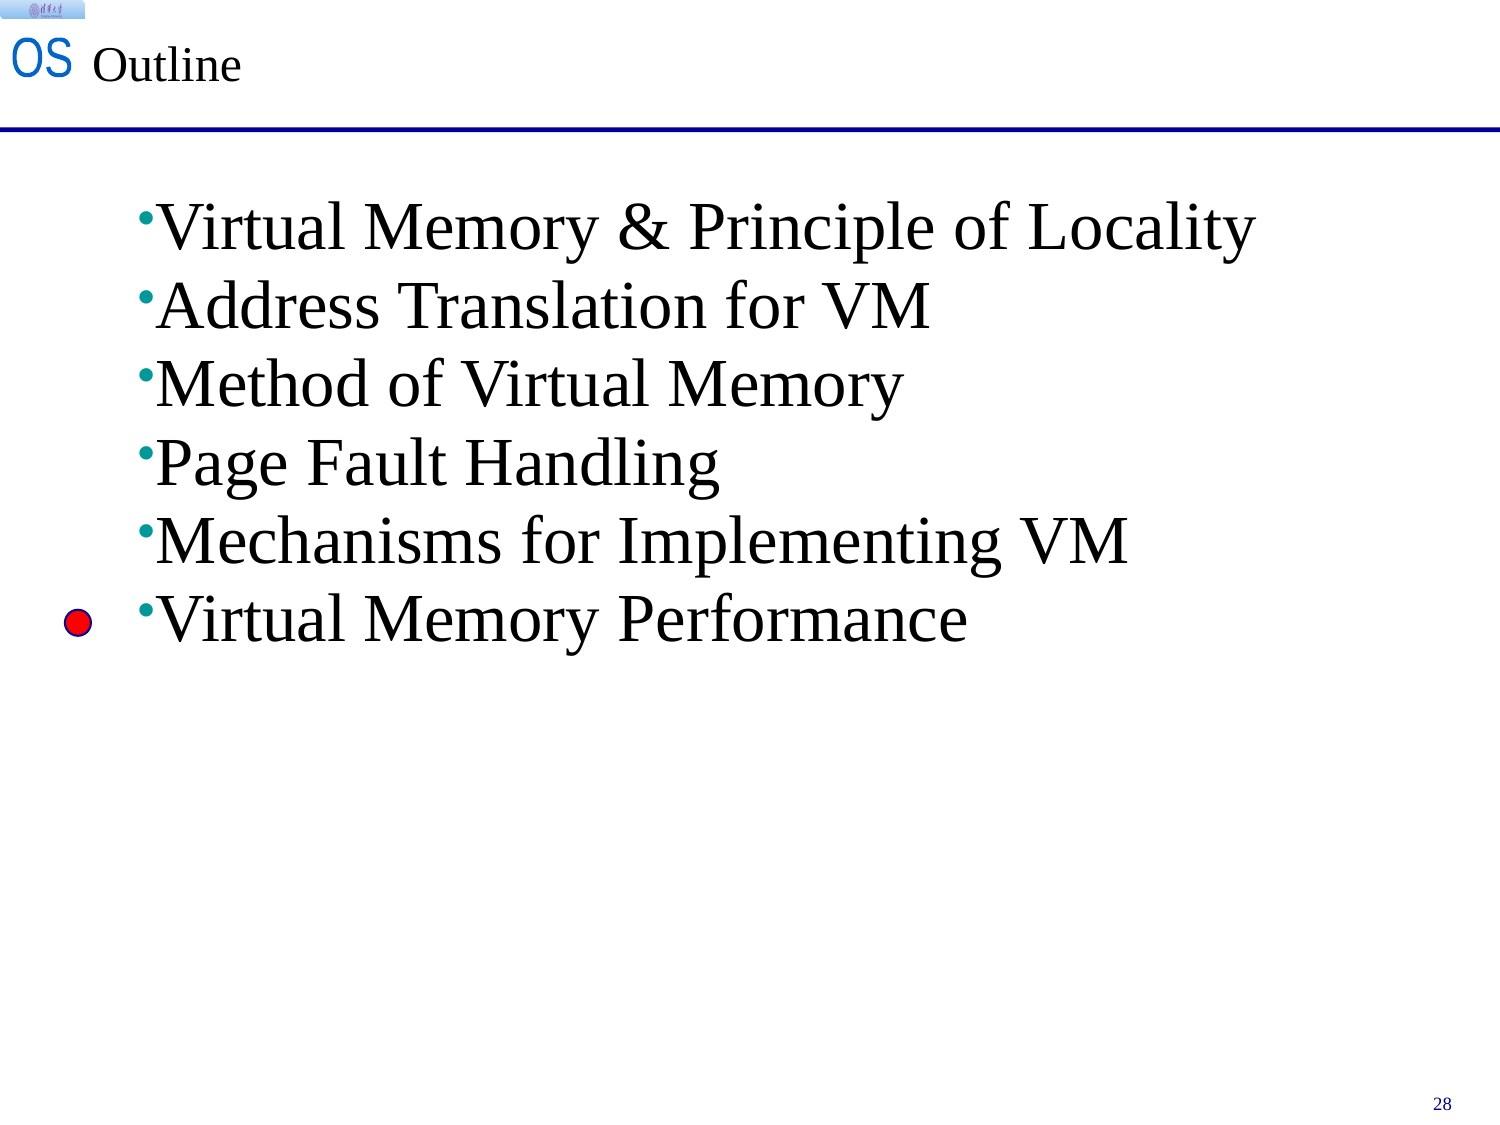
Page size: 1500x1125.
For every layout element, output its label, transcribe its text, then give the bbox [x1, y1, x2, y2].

text_box [64, 609, 91, 636]
subtitle Virtual Memory & Principle of Locality Address Translation for VM Method of Virtual Memory Page Fault Handling Mechanisms for Implementing VM Virtual Memory Performance [137, 187, 1489, 849]
title Outline [92, 36, 1419, 100]
picture [0, 0, 85, 19]
